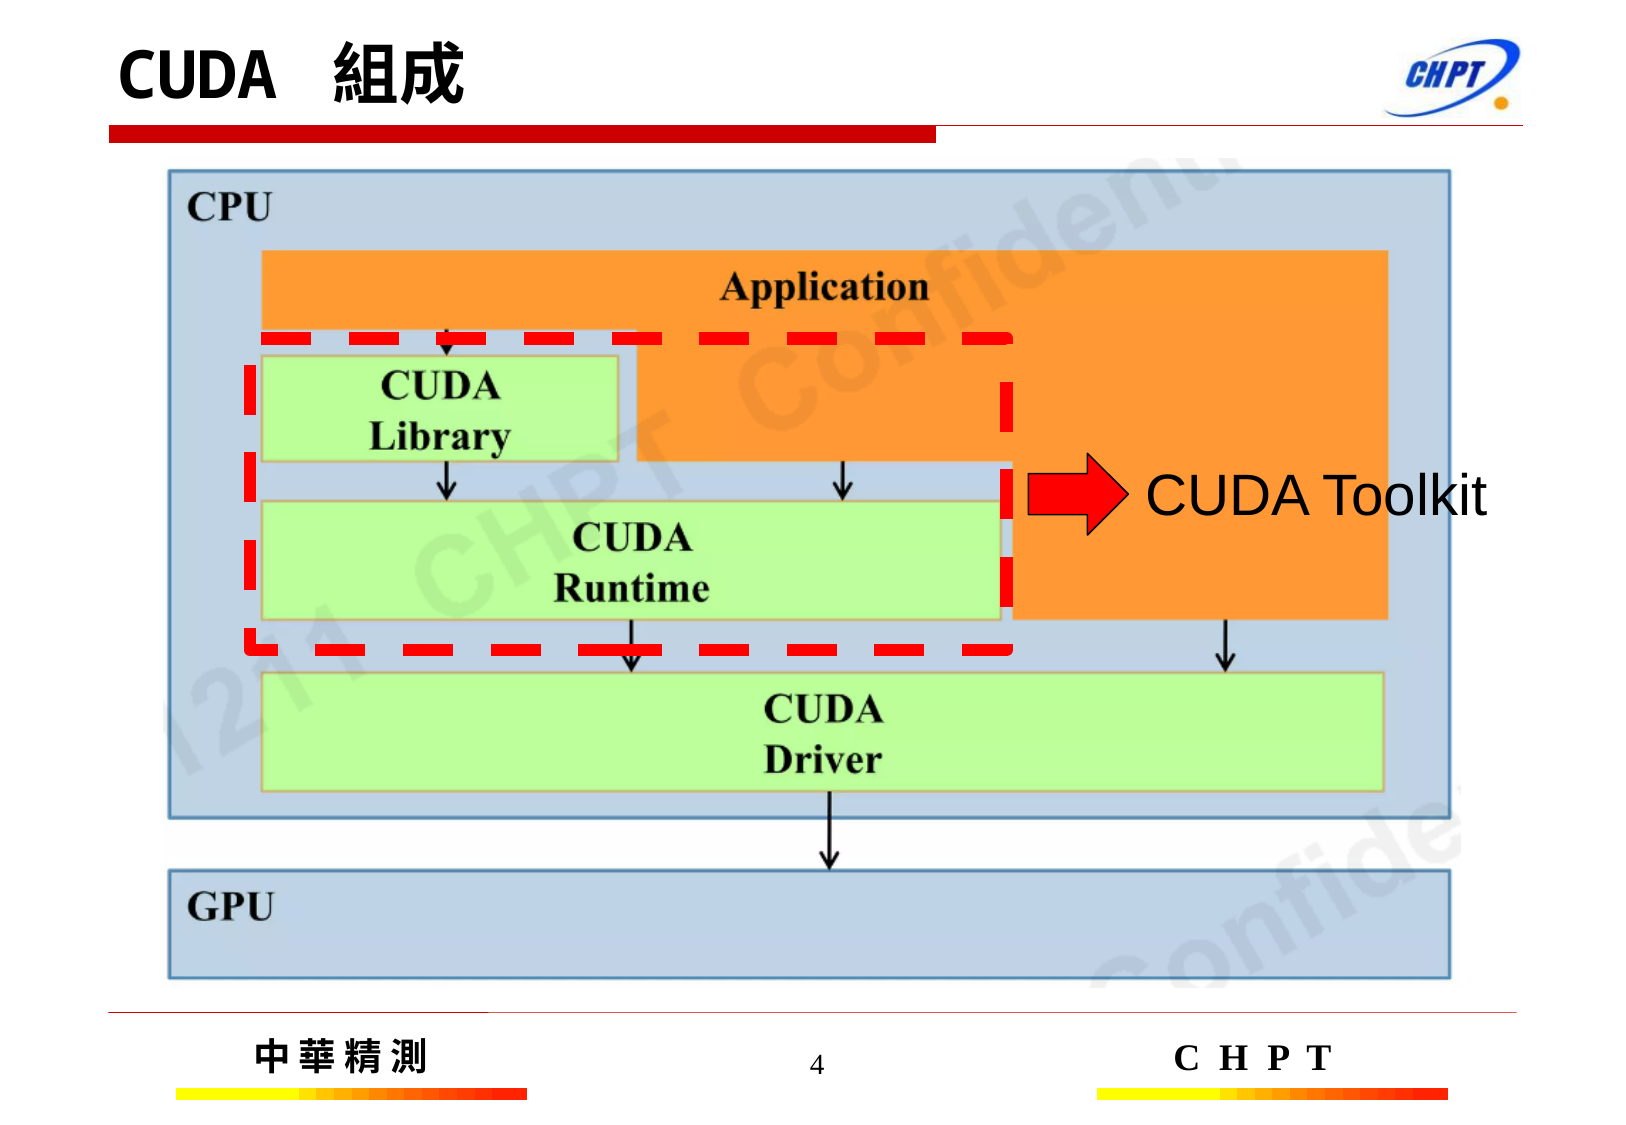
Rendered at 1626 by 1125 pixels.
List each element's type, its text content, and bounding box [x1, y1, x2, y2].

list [162, 158, 1461, 988]
title CUDA 組成 [101, 35, 1525, 120]
text_box CUDA Toolkit [1466, 449, 1503, 534]
